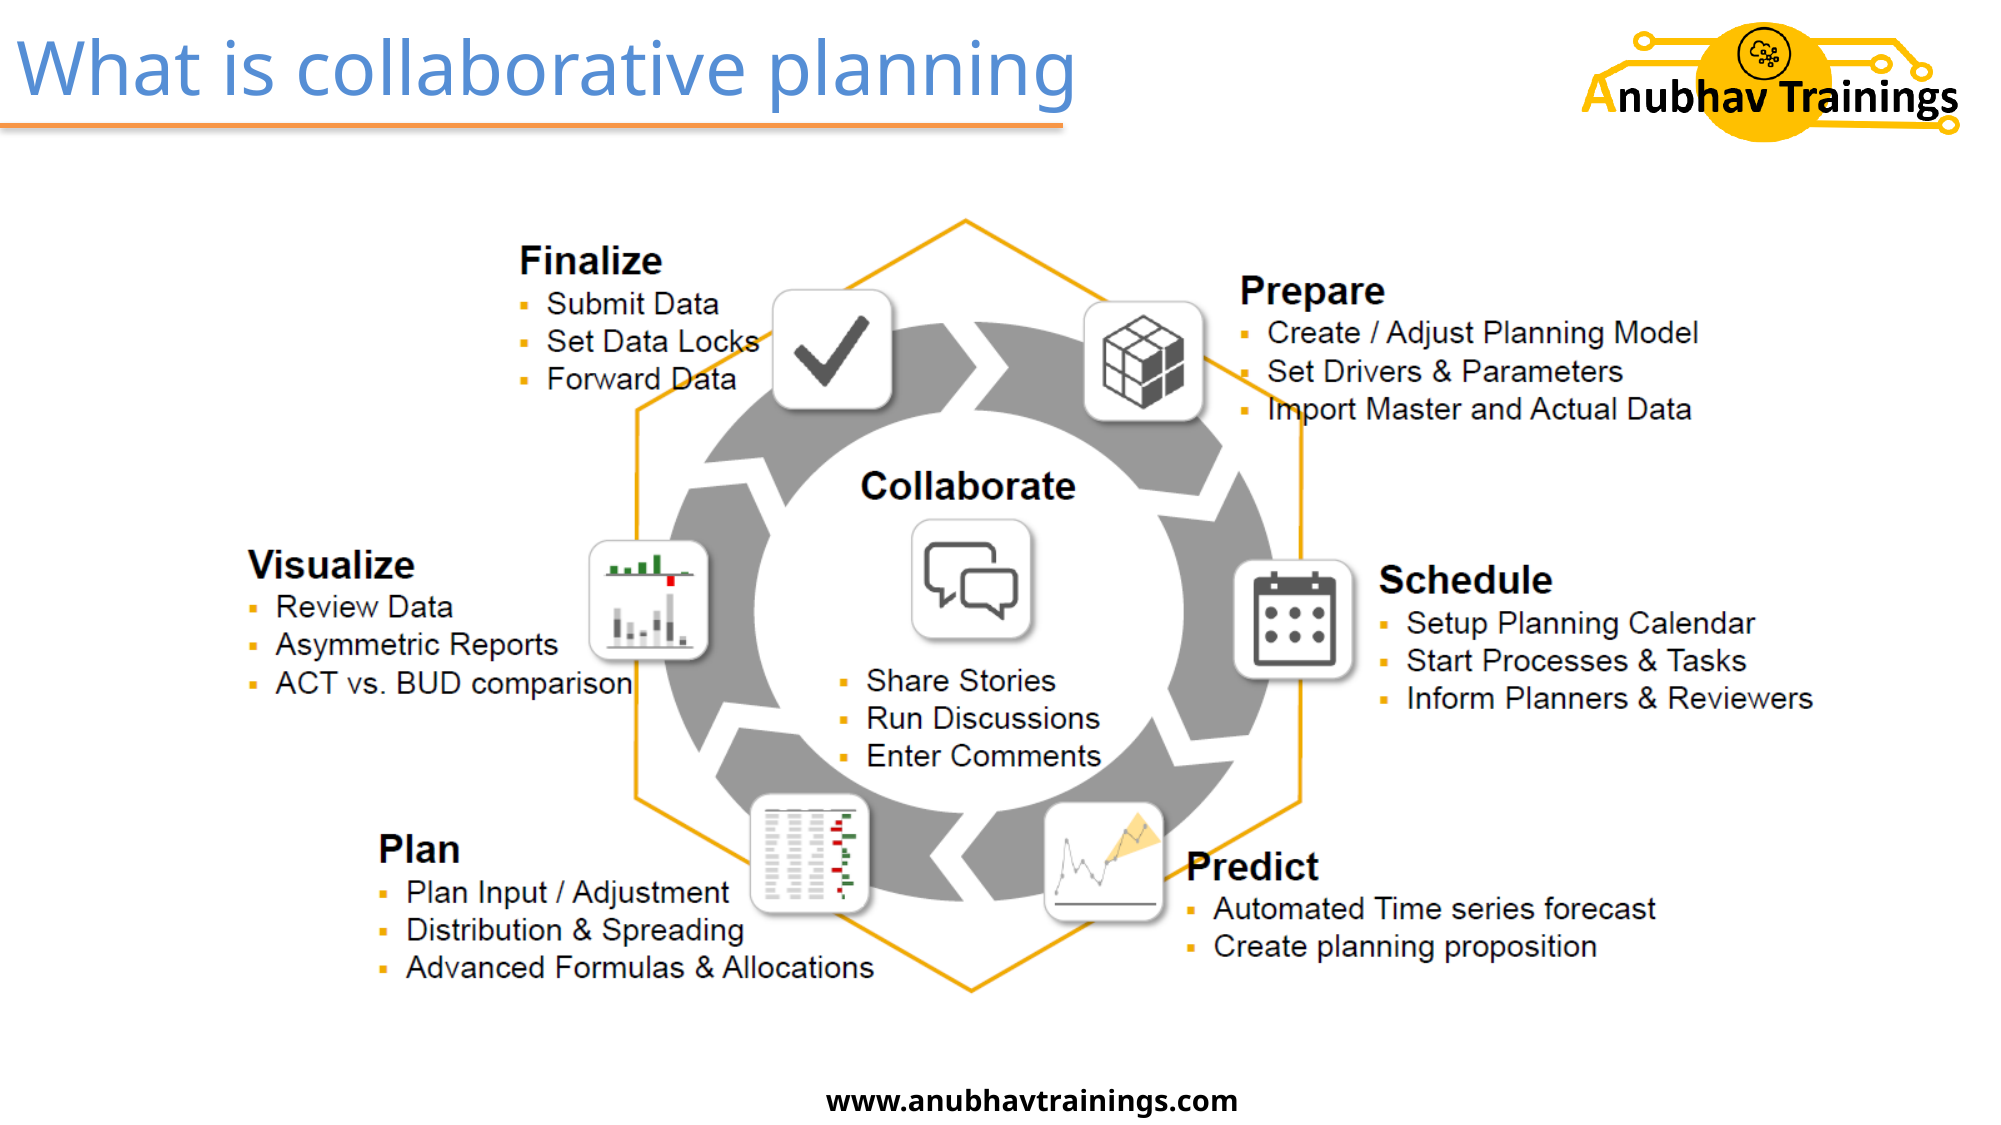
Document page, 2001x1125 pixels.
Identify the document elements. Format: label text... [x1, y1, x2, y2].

picture [1578, 17, 1963, 143]
text_box www.anubhavtrainings.com [811, 1074, 1378, 1125]
title What is collaborative planning [0, 6, 1797, 124]
picture [140, 178, 1860, 1022]
